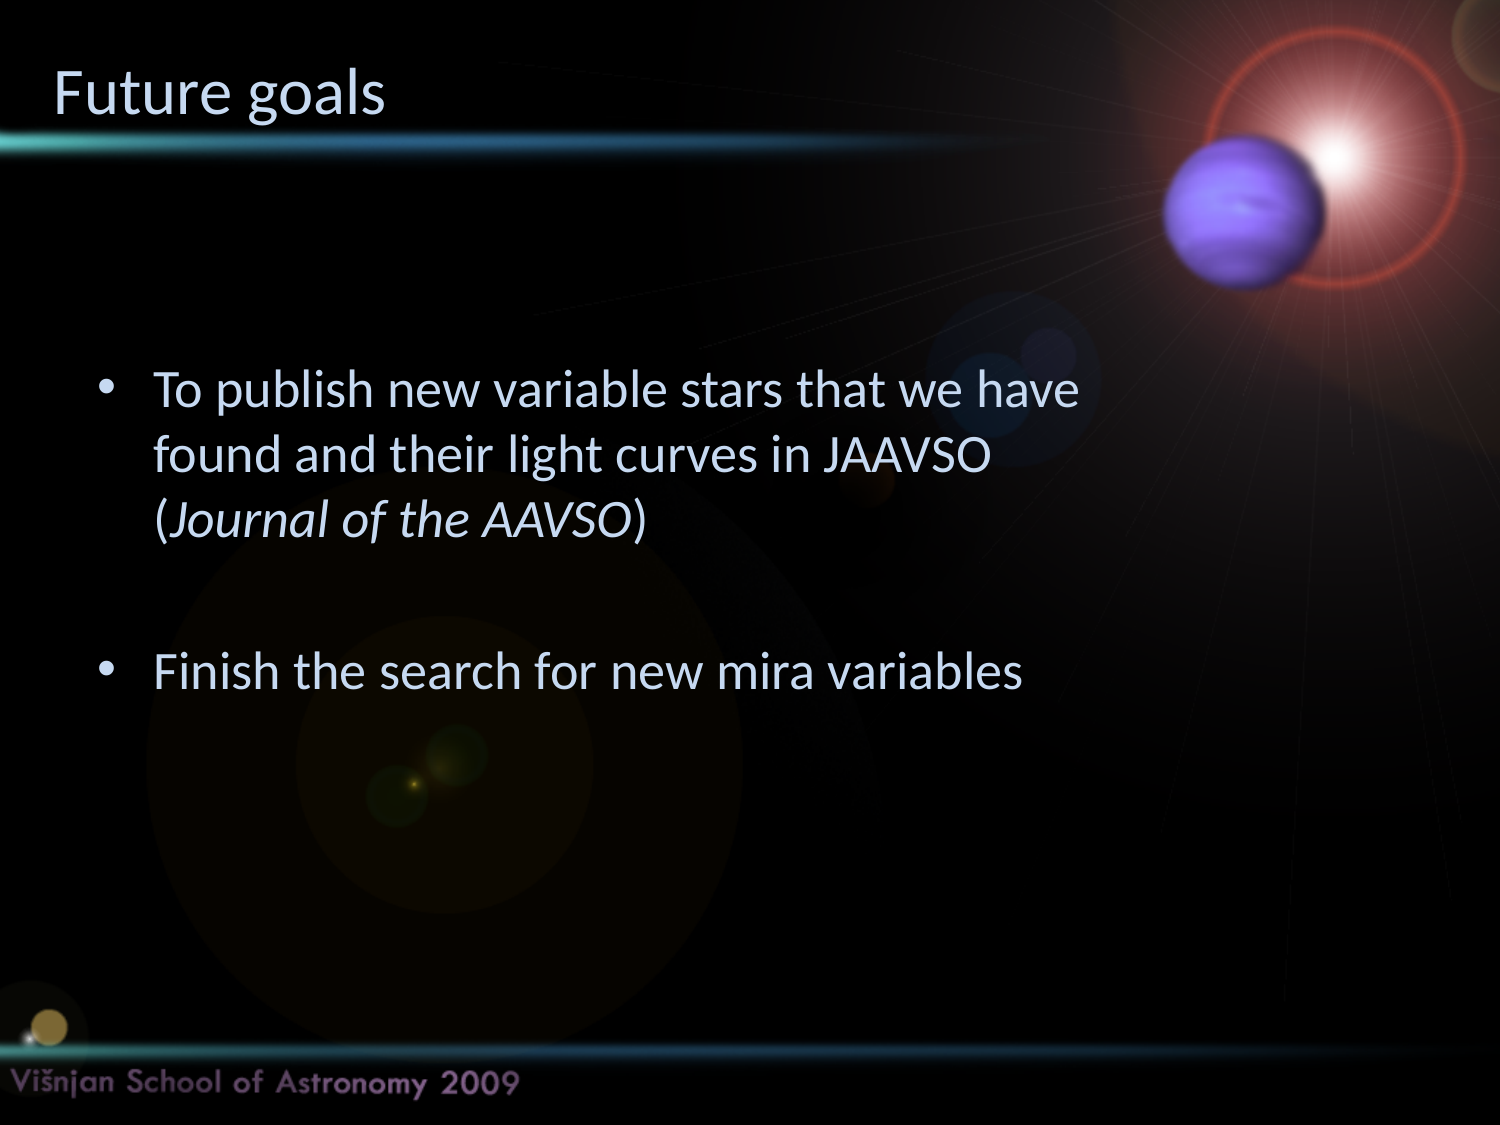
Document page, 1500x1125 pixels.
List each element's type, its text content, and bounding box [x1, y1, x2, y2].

picture [0, 0, 1500, 1125]
list To publish new variable stars that we have found and their light curves in JAAVSO (Journal of the AAVSO) Finish the search for new mira variables [82, 269, 1166, 832]
title Future goals [0, 35, 476, 141]
